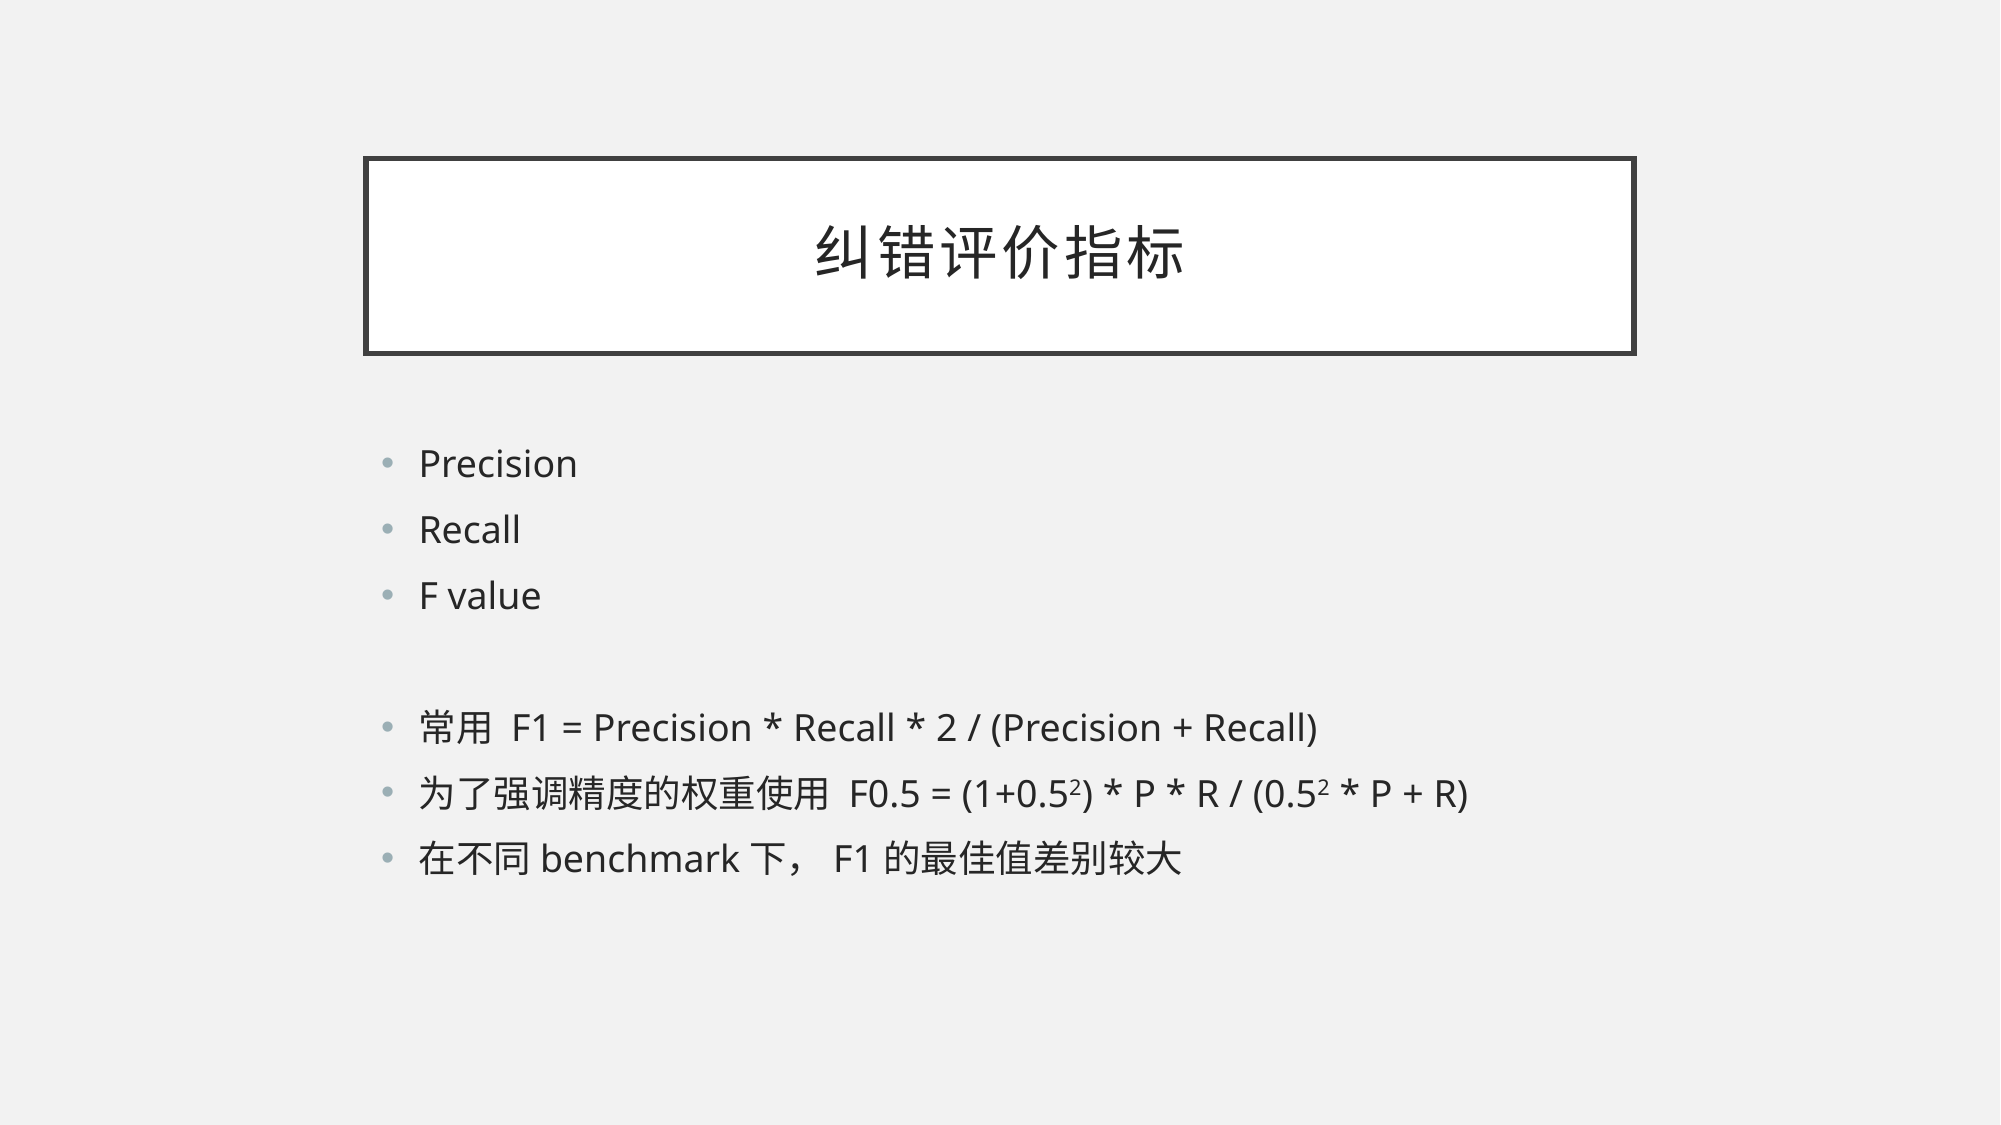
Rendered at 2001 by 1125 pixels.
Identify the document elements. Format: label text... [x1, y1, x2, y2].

list Precision Recall F value 常用 F1 = Precision * Recall * 2 / (Precision + Recall) 为了强调精度的权重使用 F0.5 = (1+0.52) * P * R / (0.52 * P + R) 在不同benchmark下，F1的最佳值差别较大 [366, 432, 1634, 942]
title 纠错评价指标 [363, 156, 1637, 356]
